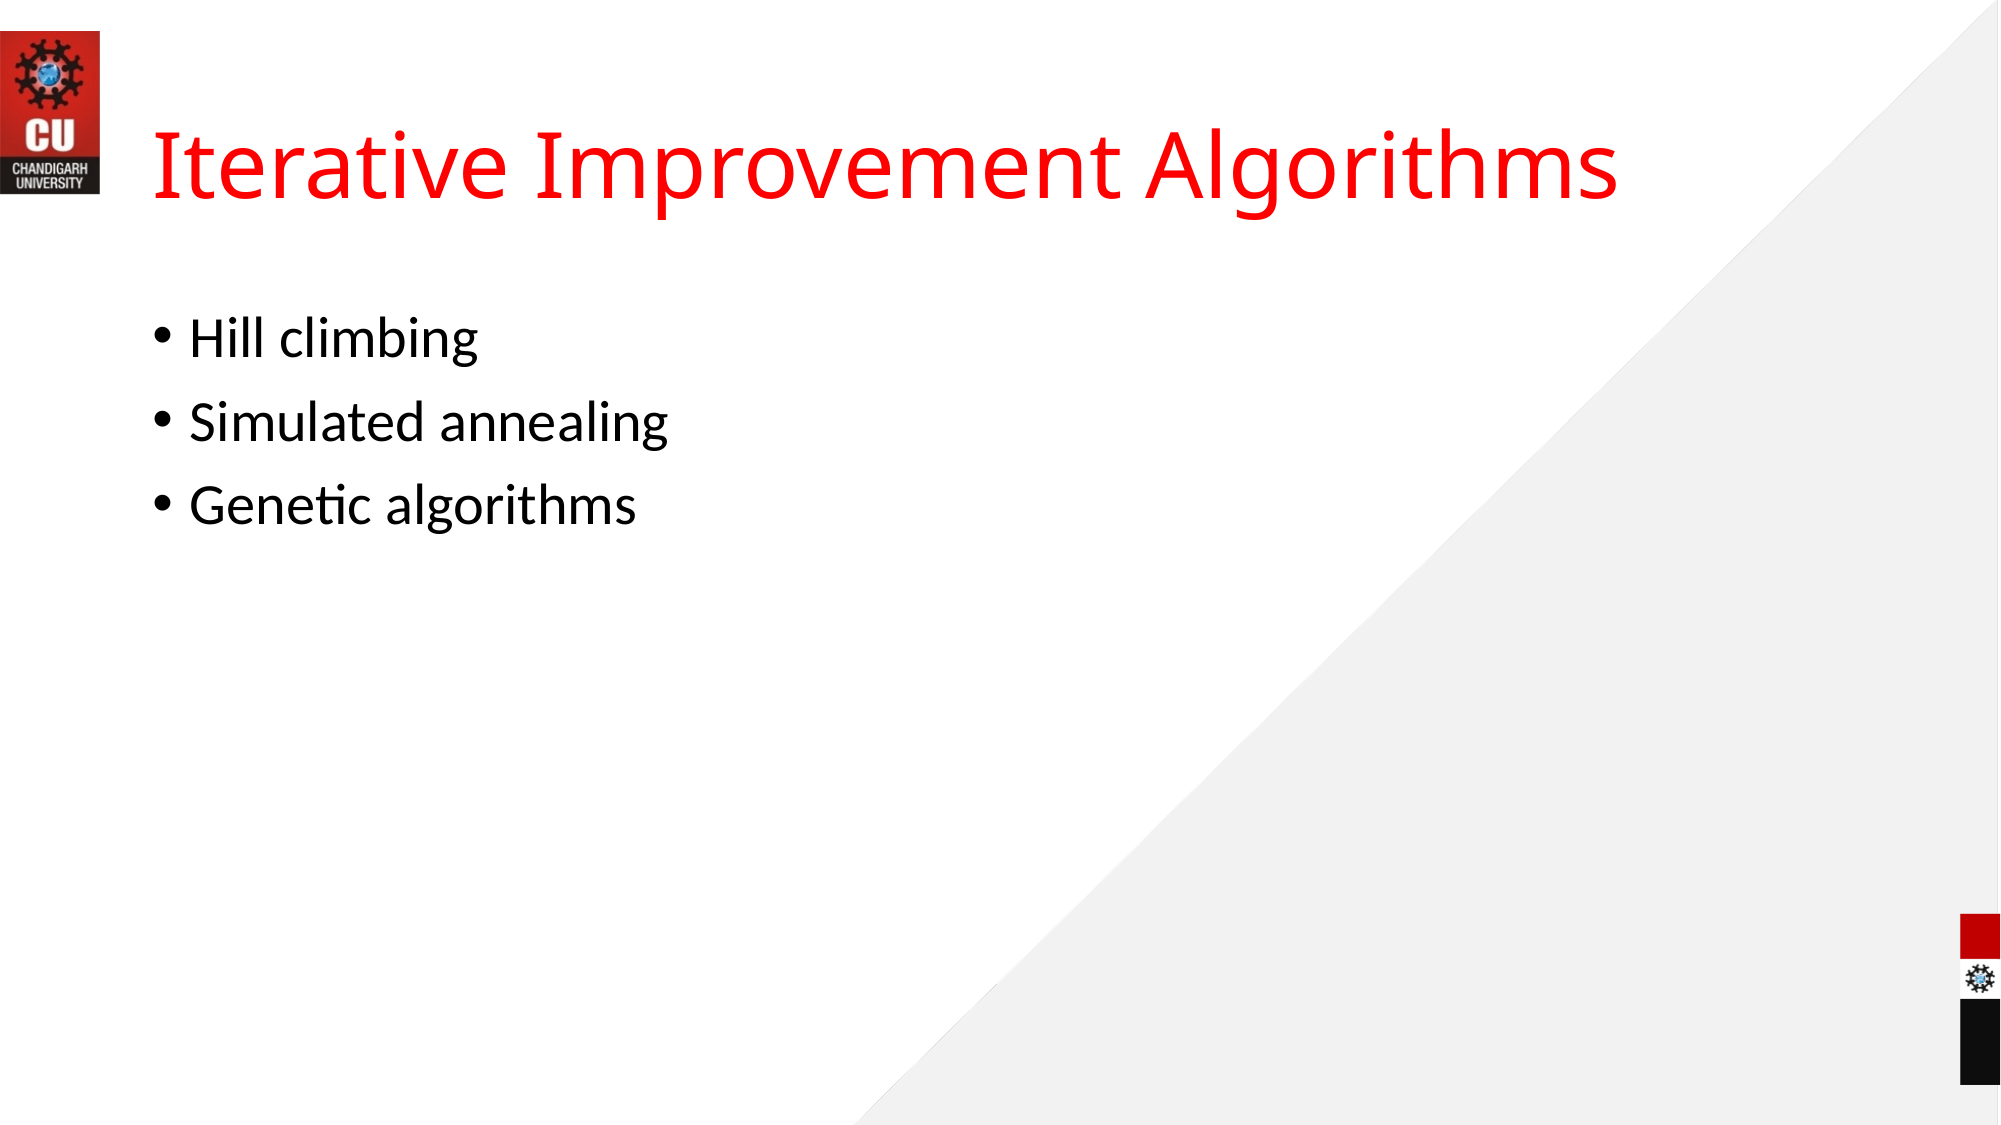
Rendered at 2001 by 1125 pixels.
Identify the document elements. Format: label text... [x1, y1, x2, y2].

picture [0, 0, 2001, 1125]
list Hill climbing Simulated annealing Genetic algorithms [137, 299, 1863, 1014]
title Iterative Improvement Algorithms [137, 59, 1863, 278]
